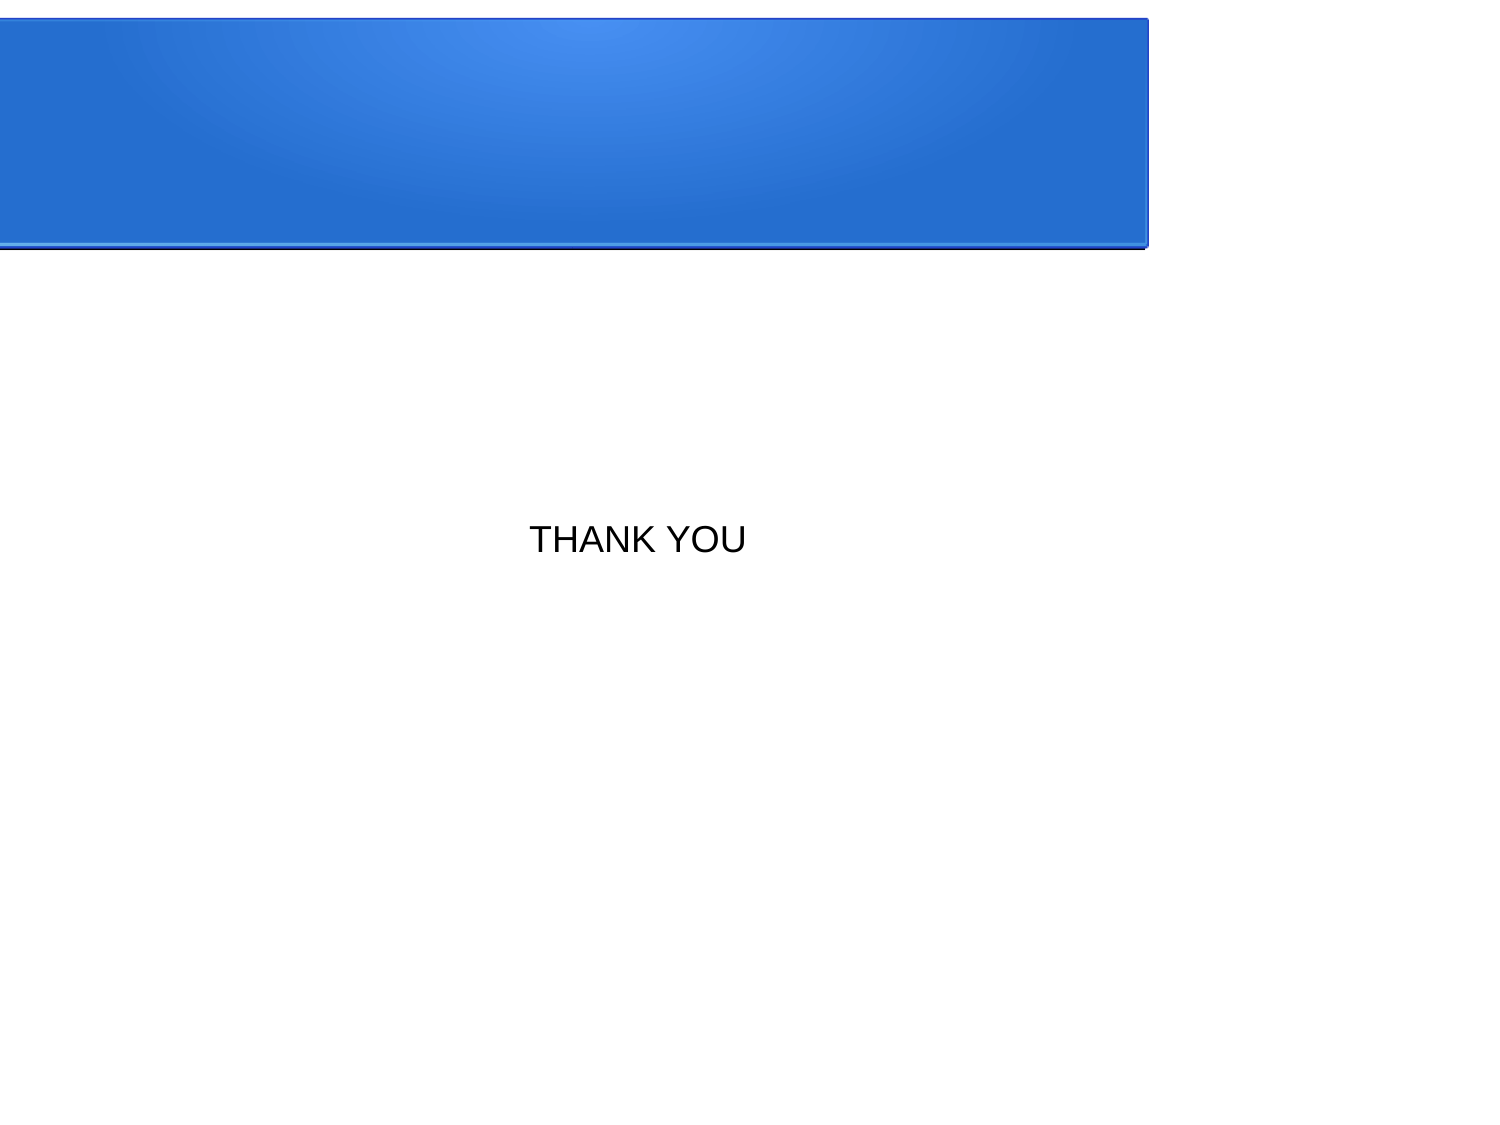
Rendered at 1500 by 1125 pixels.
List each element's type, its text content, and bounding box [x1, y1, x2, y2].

text_box THANK YOU [472, 507, 762, 565]
picture [0, 16, 1152, 256]
